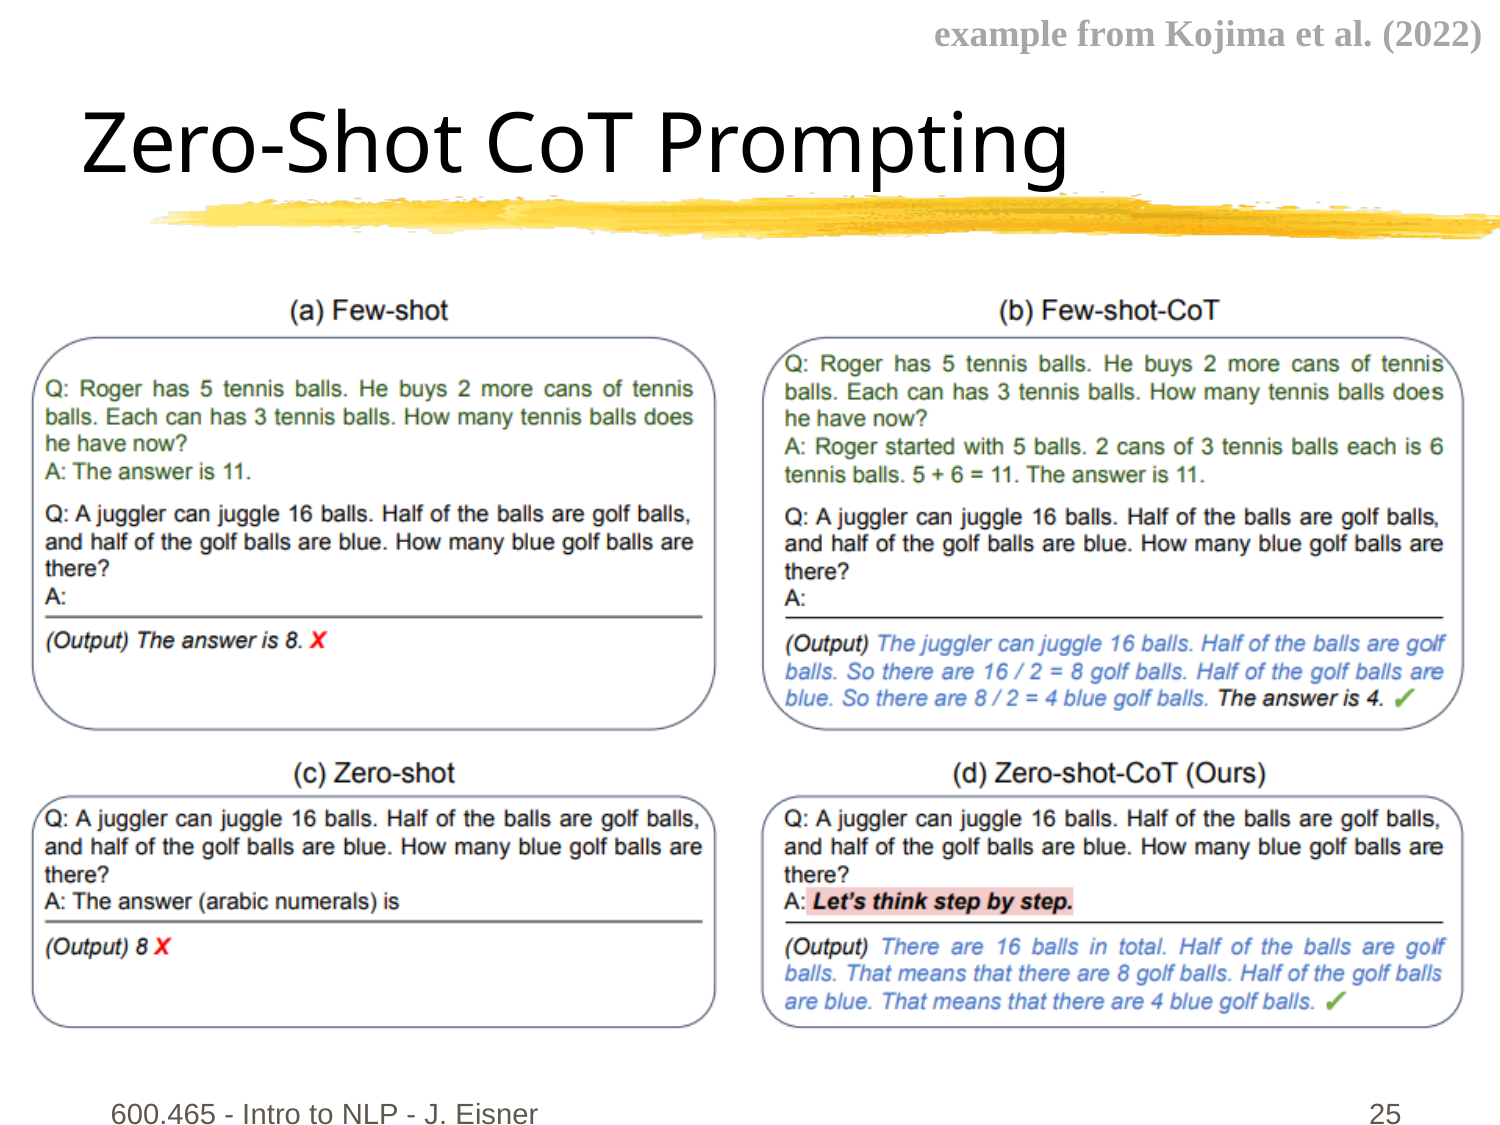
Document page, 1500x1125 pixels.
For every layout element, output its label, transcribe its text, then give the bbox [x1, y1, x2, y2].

text_box example from Kojima et al. (2022) [919, 1, 1498, 61]
slide_number 25 [1103, 1062, 1417, 1125]
picture [12, 255, 1488, 1051]
title Zero-Shot CoT Prompting [66, 8, 1409, 197]
footer 600.465 - Intro to NLP - J. Eisner [87, 1062, 563, 1125]
picture [150, 186, 1500, 250]
